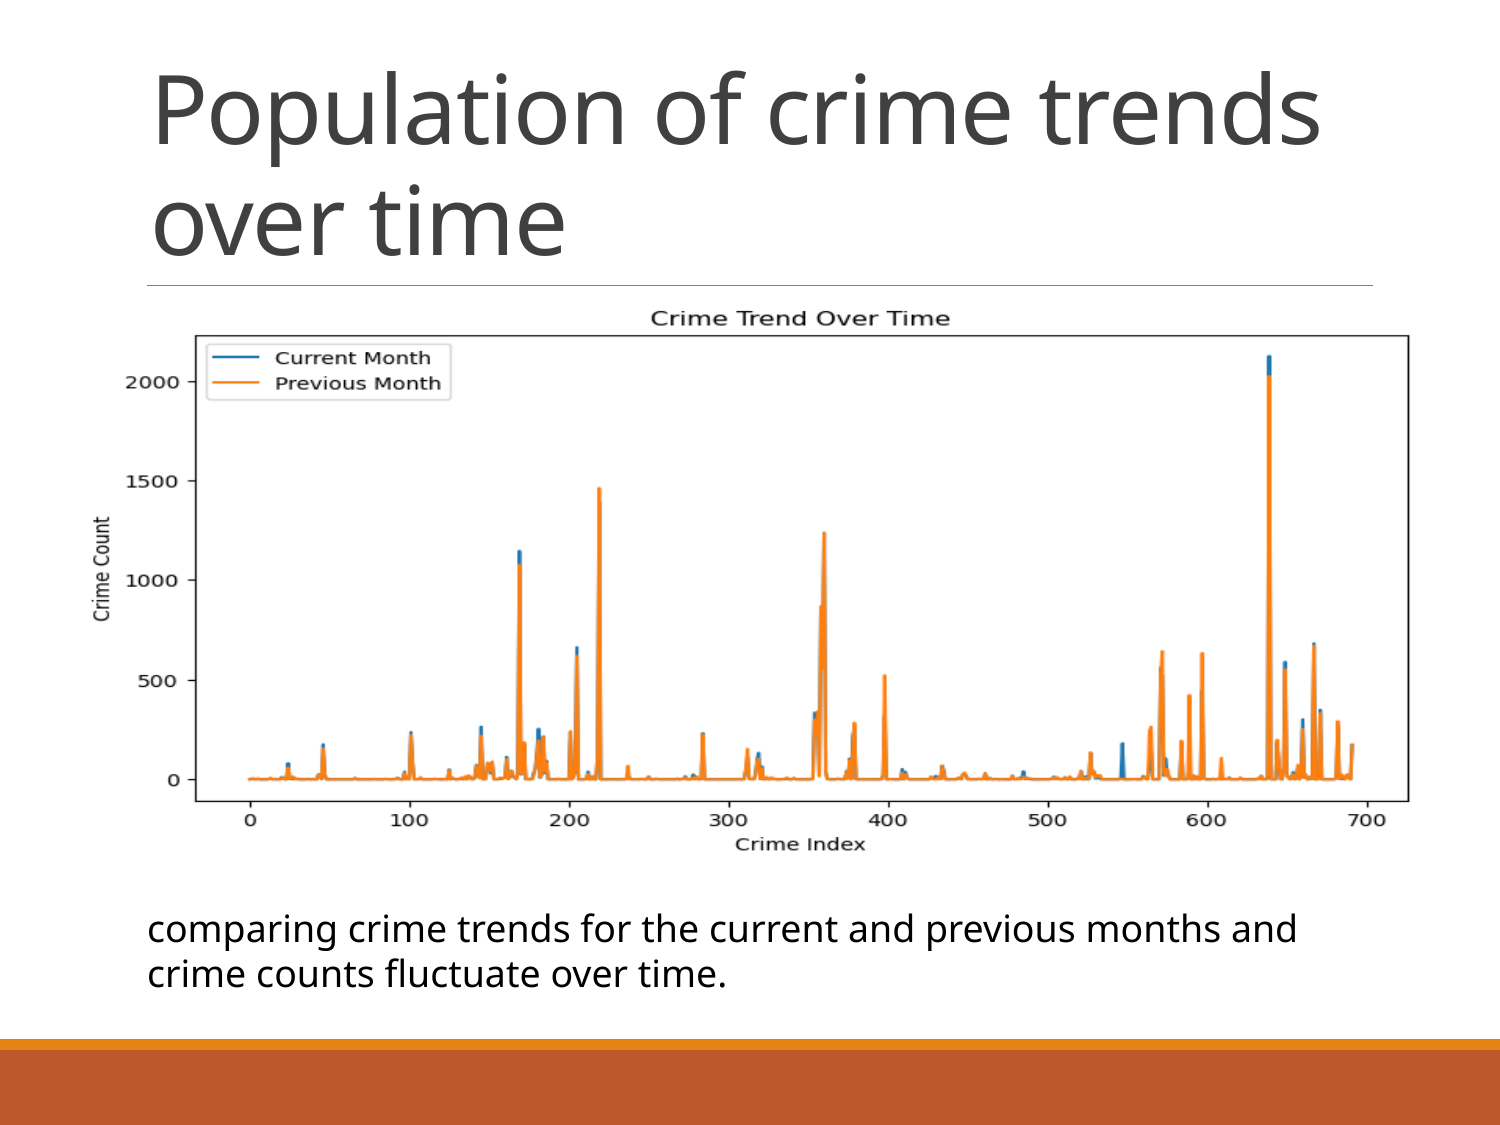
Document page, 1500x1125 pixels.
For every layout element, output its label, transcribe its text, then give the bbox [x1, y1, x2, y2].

title Population of crime trends over time [135, 47, 1373, 285]
text_box comparing crime trends for the current and previous months and crime counts fluctuate over time. [132, 897, 1350, 1093]
picture [78, 299, 1422, 865]
